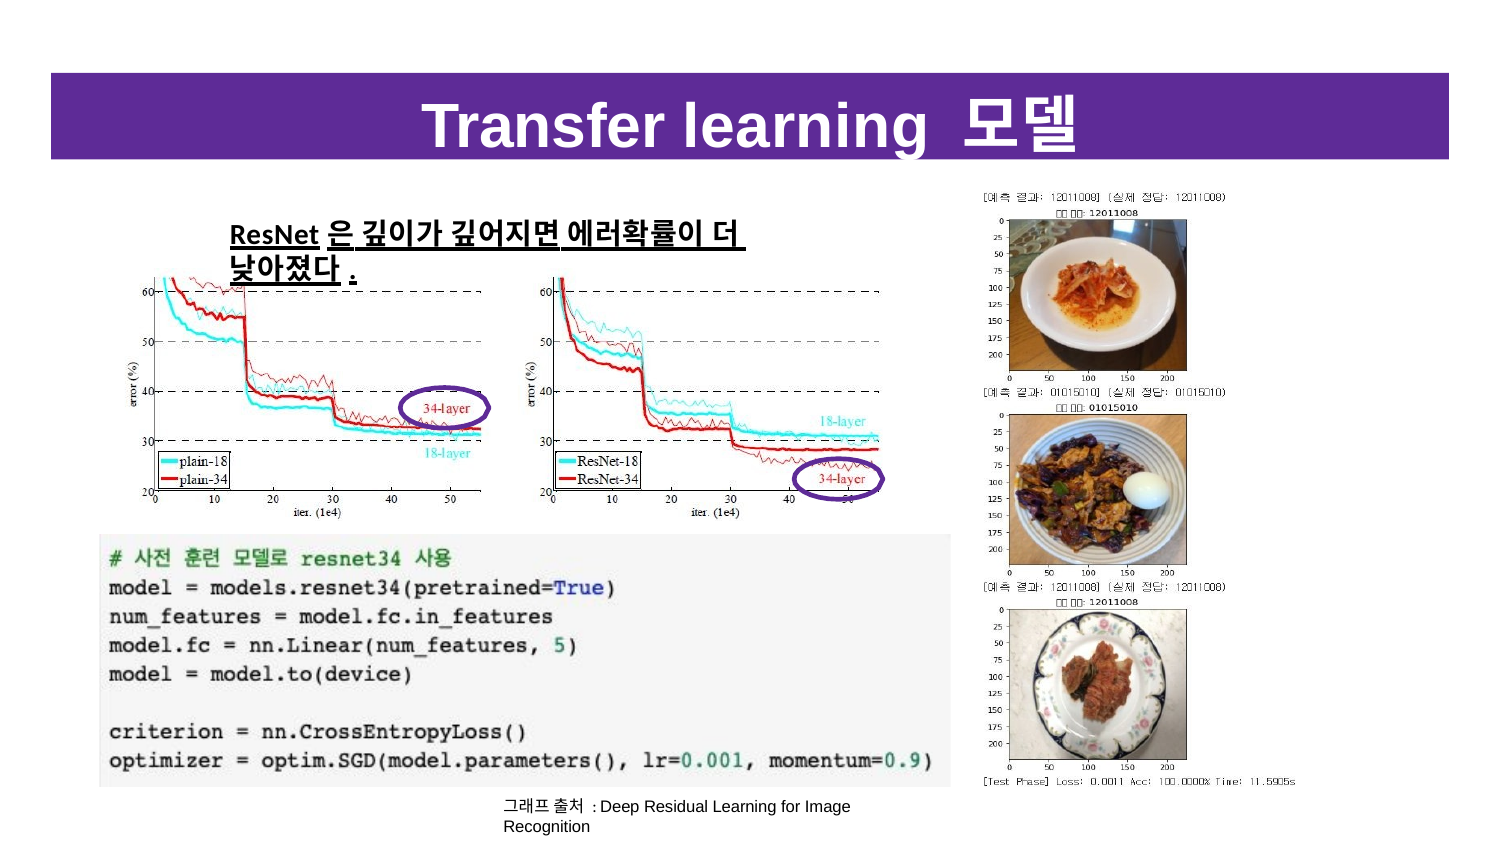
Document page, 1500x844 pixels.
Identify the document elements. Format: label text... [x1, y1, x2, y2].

text_box [984, 191, 1296, 787]
text_box ResNet은 깊이가 깊어지면 에러확률이 더 낮아졌다. [227, 213, 762, 286]
text_box Transfer learning 모델 [51, 72, 1449, 160]
text_box 그래프 출처 : Deep Residual Learning for Image Recognition [501, 794, 859, 837]
text_box [400, 387, 490, 429]
text_box [99, 534, 951, 787]
text_box [124, 268, 883, 521]
text_box [794, 458, 883, 500]
